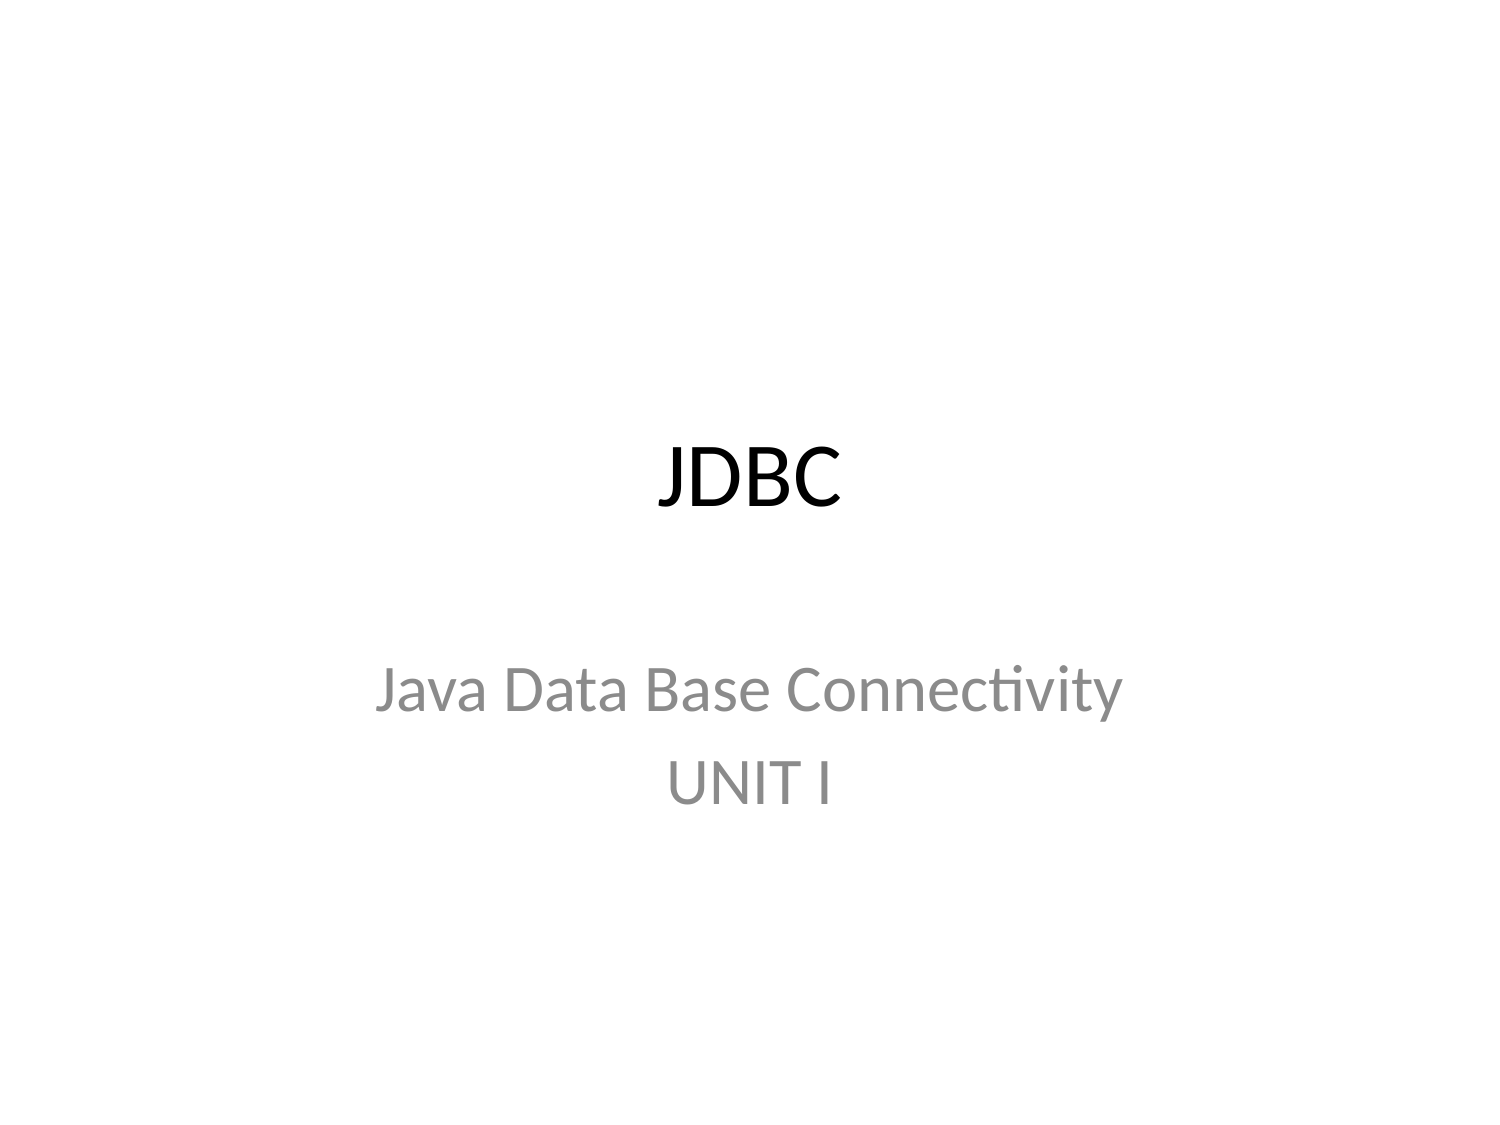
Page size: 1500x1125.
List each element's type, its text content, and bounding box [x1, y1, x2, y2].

title JDBC [112, 349, 1388, 591]
subtitle Java Data Base Connectivity UNIT I [225, 637, 1275, 925]
